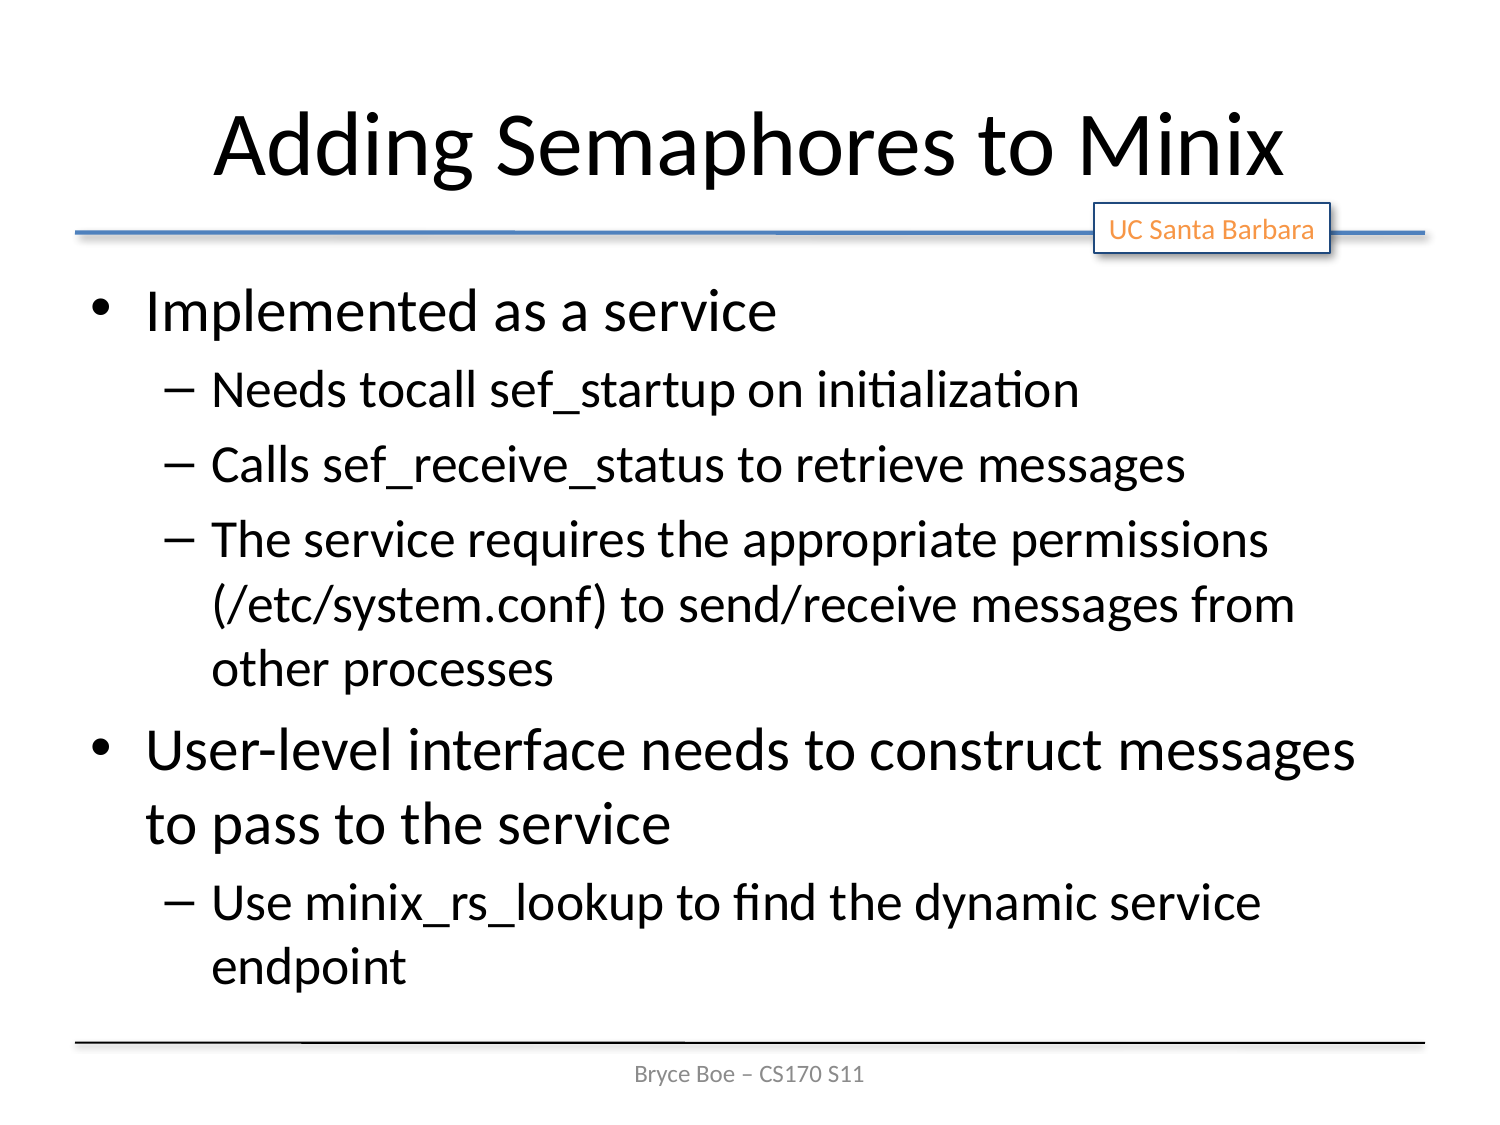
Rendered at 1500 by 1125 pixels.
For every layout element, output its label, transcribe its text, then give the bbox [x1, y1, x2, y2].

list Implemented as a service Needs tocall sef_startup on initialization Calls sef_receive_status to retrieve messages The service requires the appropriate permissions (/etc/system.conf) to send/receive messages from other processes User-level interface needs to construct messages to pass to the service Use minix_rs_lookup to find the dynamic service endpoint [75, 262, 1425, 1005]
footer Bryce Boe – CS170 S11 [512, 1042, 988, 1103]
title Adding Semaphores to Minix [75, 45, 1425, 233]
